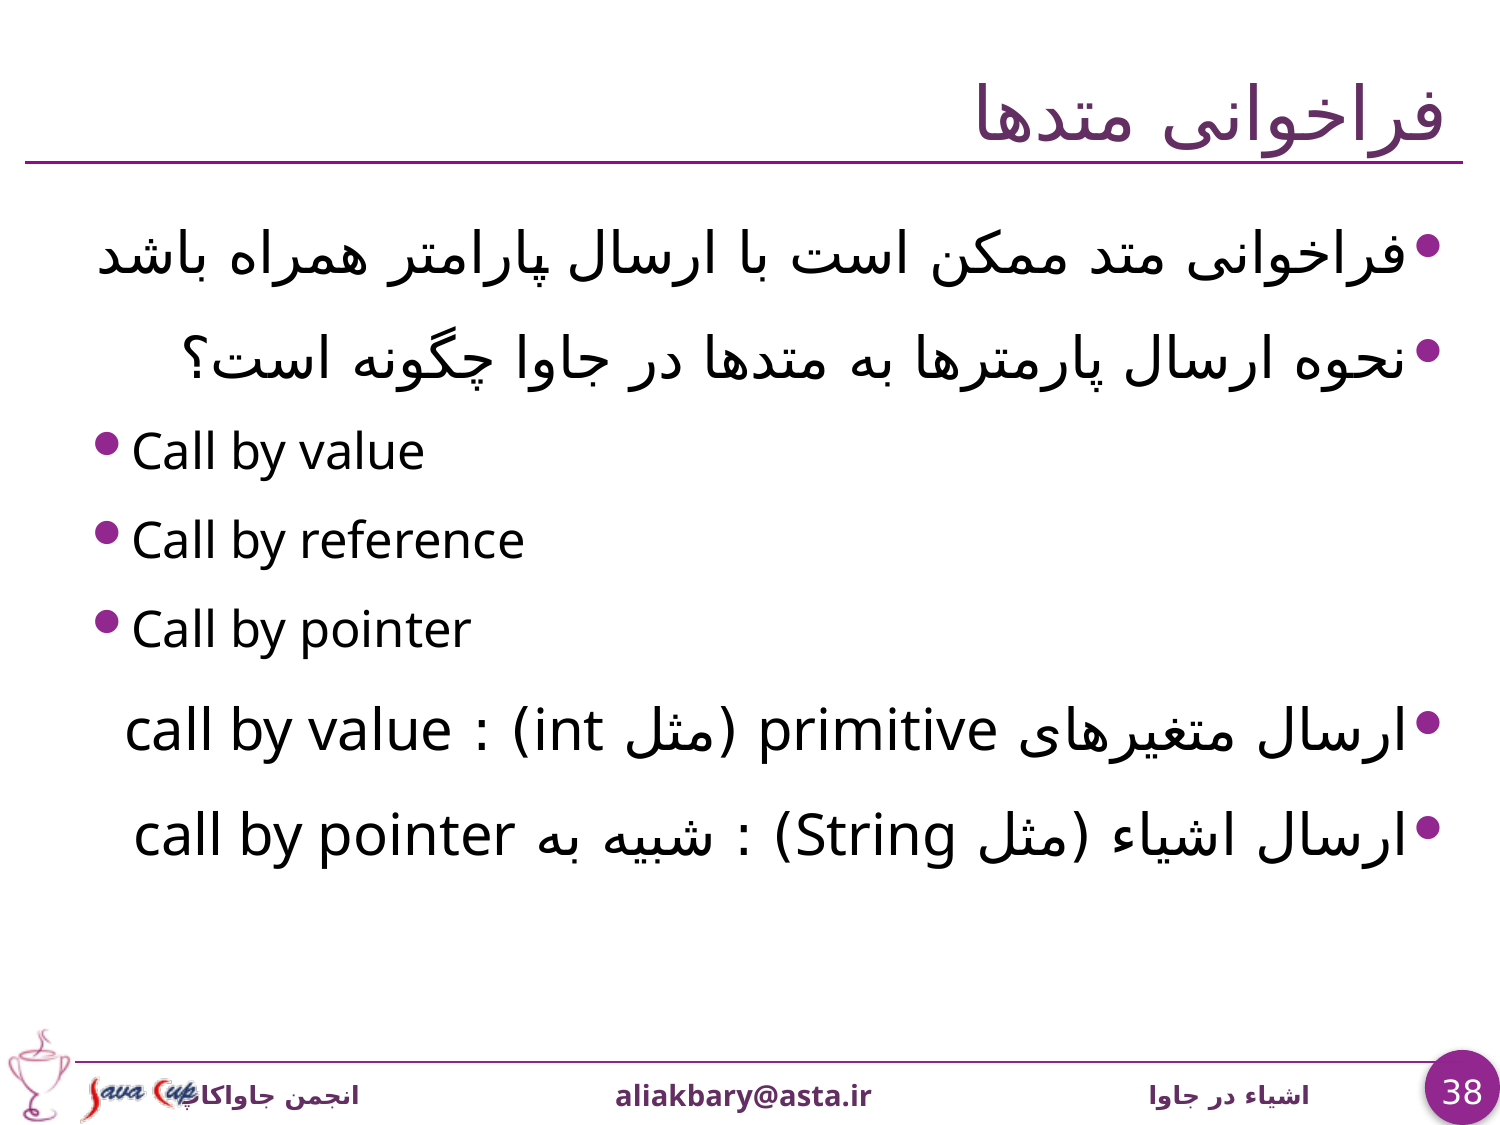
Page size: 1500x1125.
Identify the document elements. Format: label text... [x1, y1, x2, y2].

list فراخوانی متد ممکن است با ارسال پارامتر همراه باشد نحوه ارسال پارمترها به متدها در جاوا چگونه است؟ Call by value Call by reference Call by pointer ارسال متغیرهای primitive (مثل int) : call by value ارسال اشیاء (مثل String) : شبیه به call by pointer [24, 187, 1463, 1063]
picture [79, 1076, 200, 1125]
title فراخوانی متدها [24, 37, 1463, 163]
picture [6, 1028, 75, 1125]
